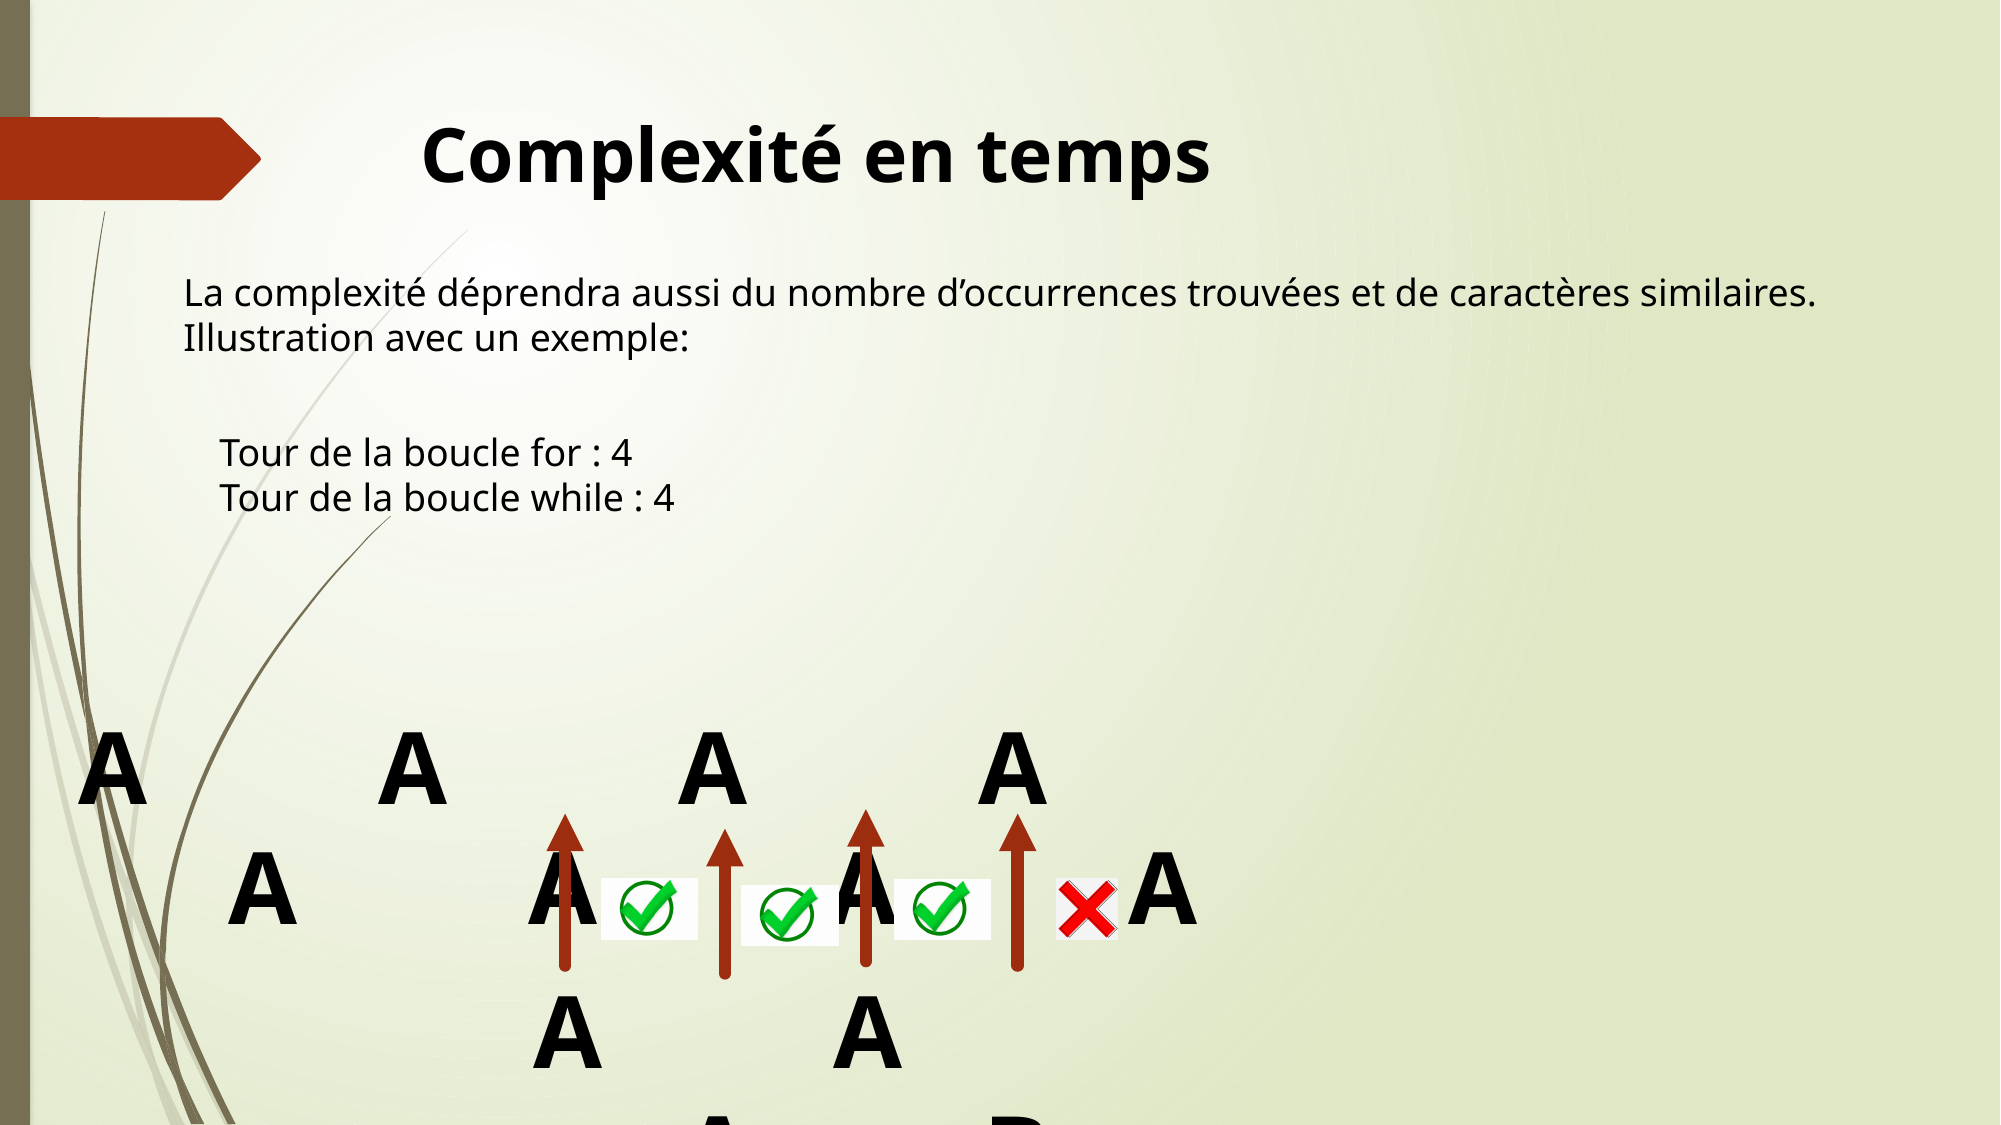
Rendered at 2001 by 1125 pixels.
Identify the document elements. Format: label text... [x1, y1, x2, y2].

picture [600, 878, 698, 940]
text_box Tour de la boucle for : 4 Tour de la boucle while : 4 [204, 421, 1419, 526]
picture [894, 878, 992, 940]
picture [741, 884, 839, 946]
text_box La complexité déprendra aussi du nombre d’occurrences trouvées et de caractères similaires. Illustration avec un exemple: [168, 261, 1889, 367]
title Complexité en temps [111, 99, 1522, 233]
text_box A A A B [518, 961, 1073, 1125]
picture [1056, 878, 1118, 940]
text_box A A A A A A A A [64, 697, 1275, 1072]
